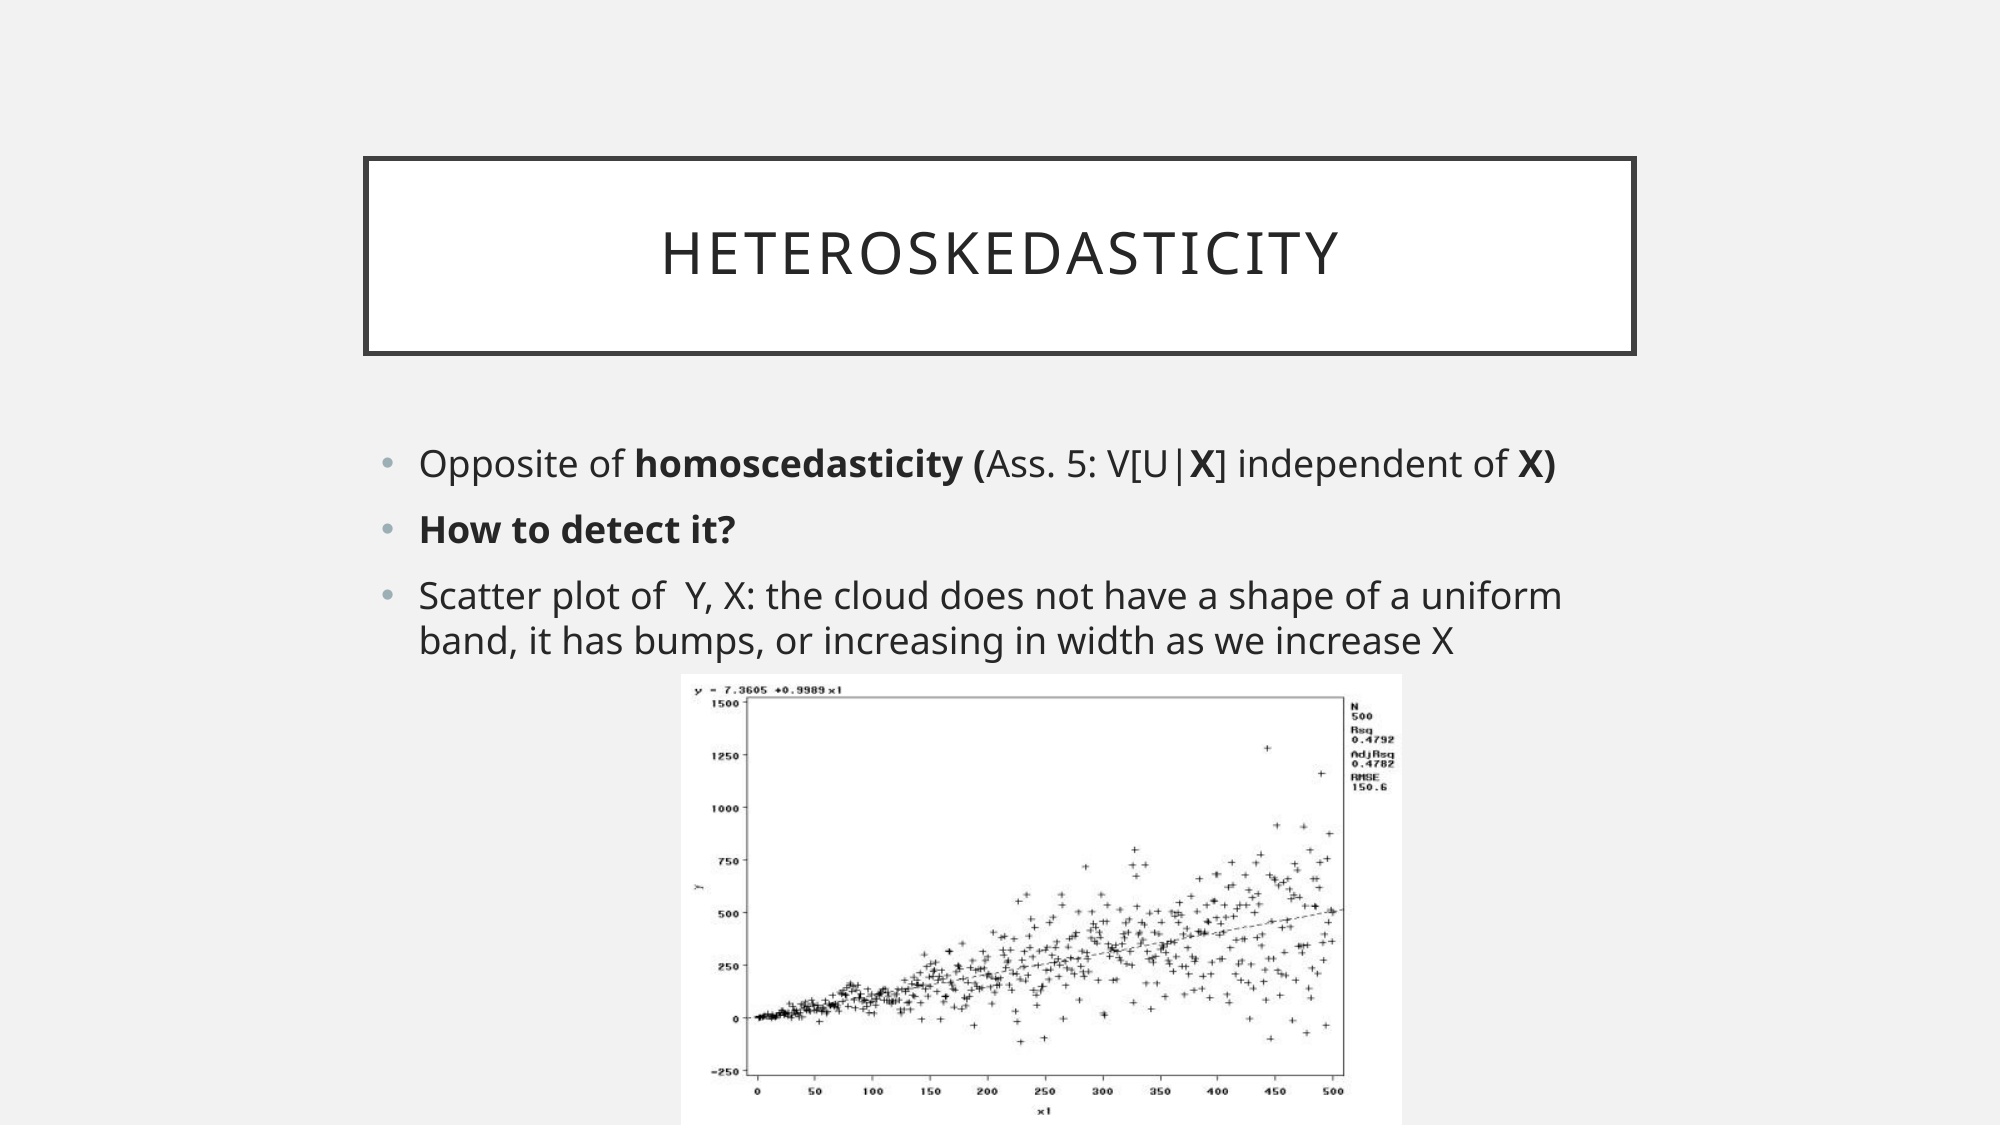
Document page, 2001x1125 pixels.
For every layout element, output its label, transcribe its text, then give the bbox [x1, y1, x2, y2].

list Opposite of homoscedasticity (Ass. 5: V[U|X] independent of X) How to detect it? Scatter plot of Y, X: the cloud does not have a shape of a uniform band, it has bumps, or increasing in width as we increase X [366, 432, 1634, 942]
picture [681, 674, 1402, 1125]
title heteroskedasticity [363, 156, 1637, 356]
